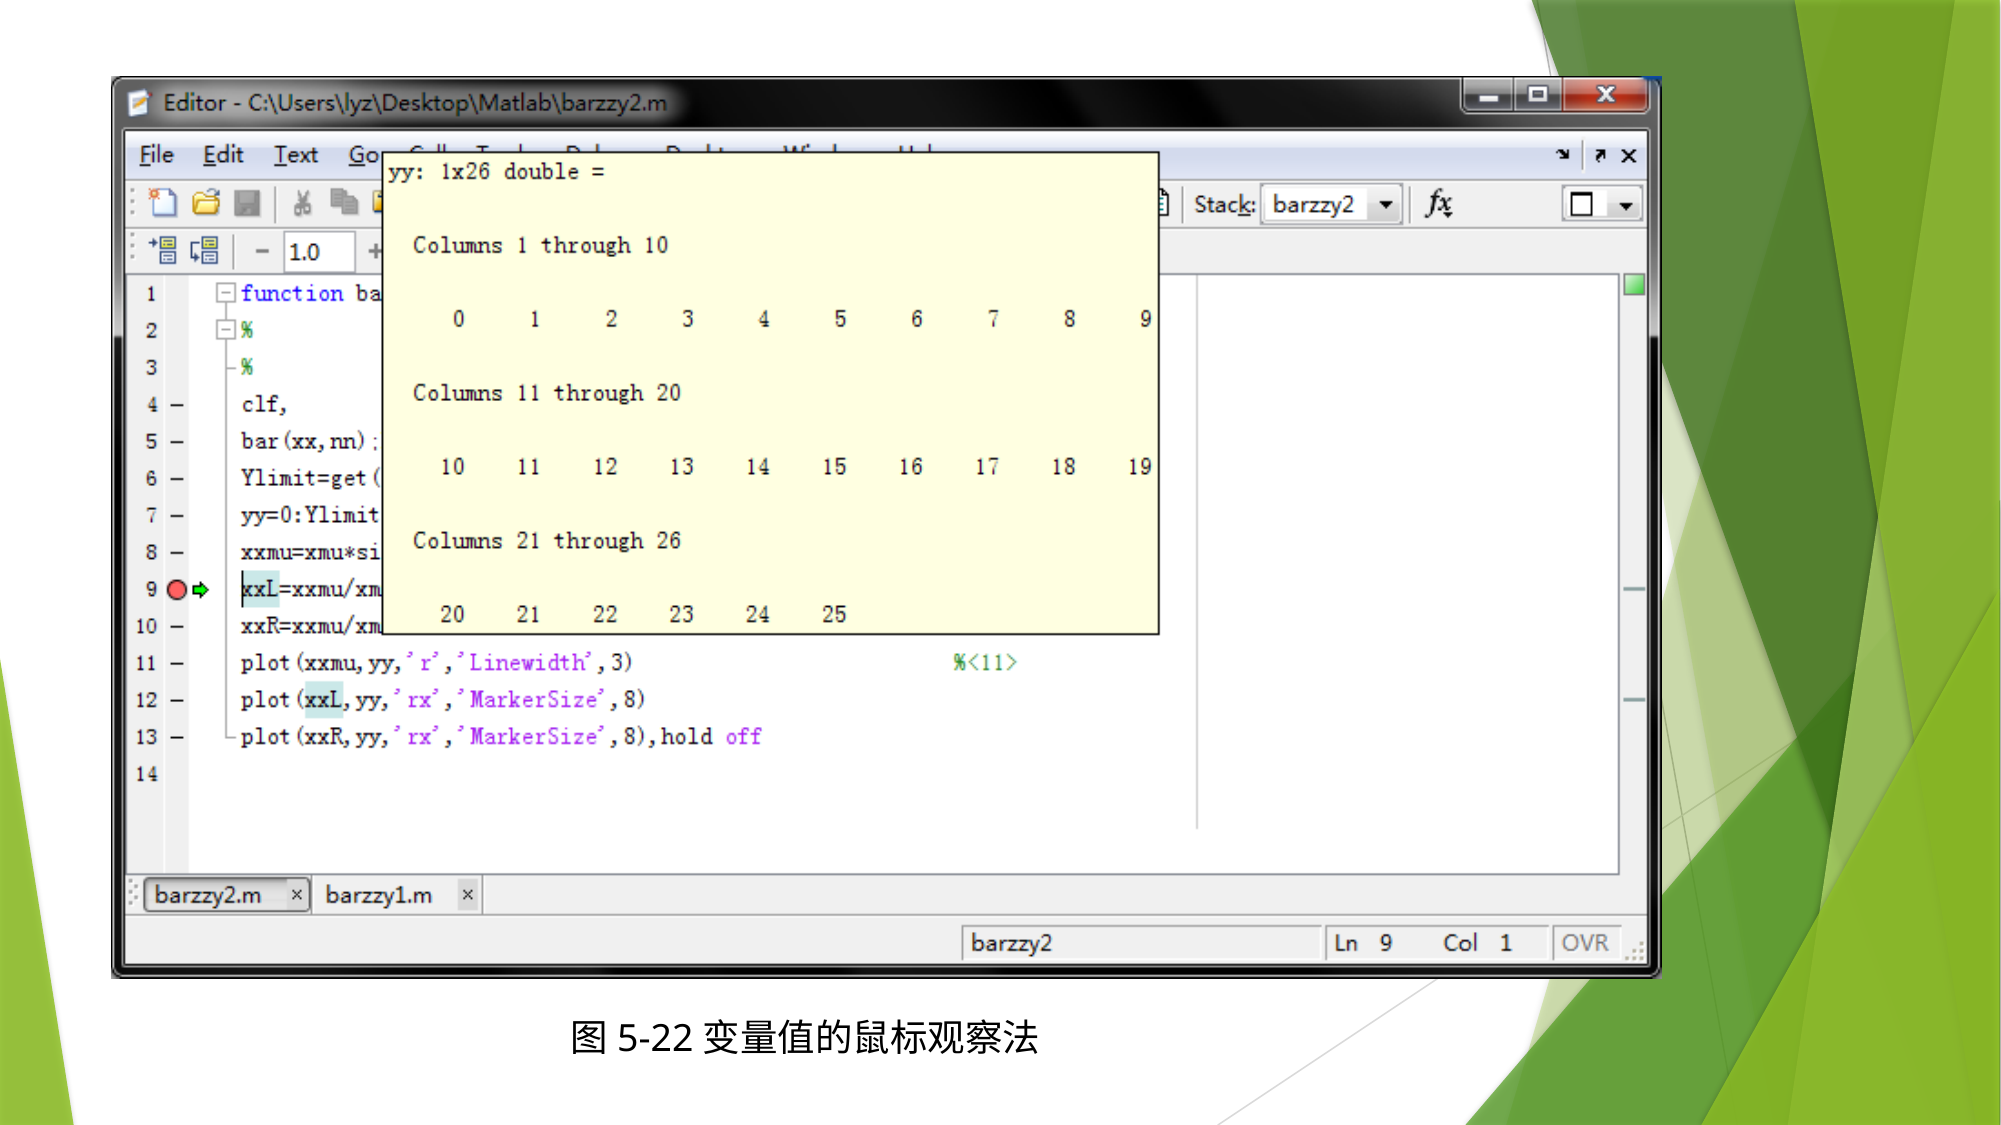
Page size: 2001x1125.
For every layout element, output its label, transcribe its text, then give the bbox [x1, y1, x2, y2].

text_box 图5-22变量值的鼠标观察法 [555, 1006, 1055, 1067]
picture [111, 75, 1662, 979]
